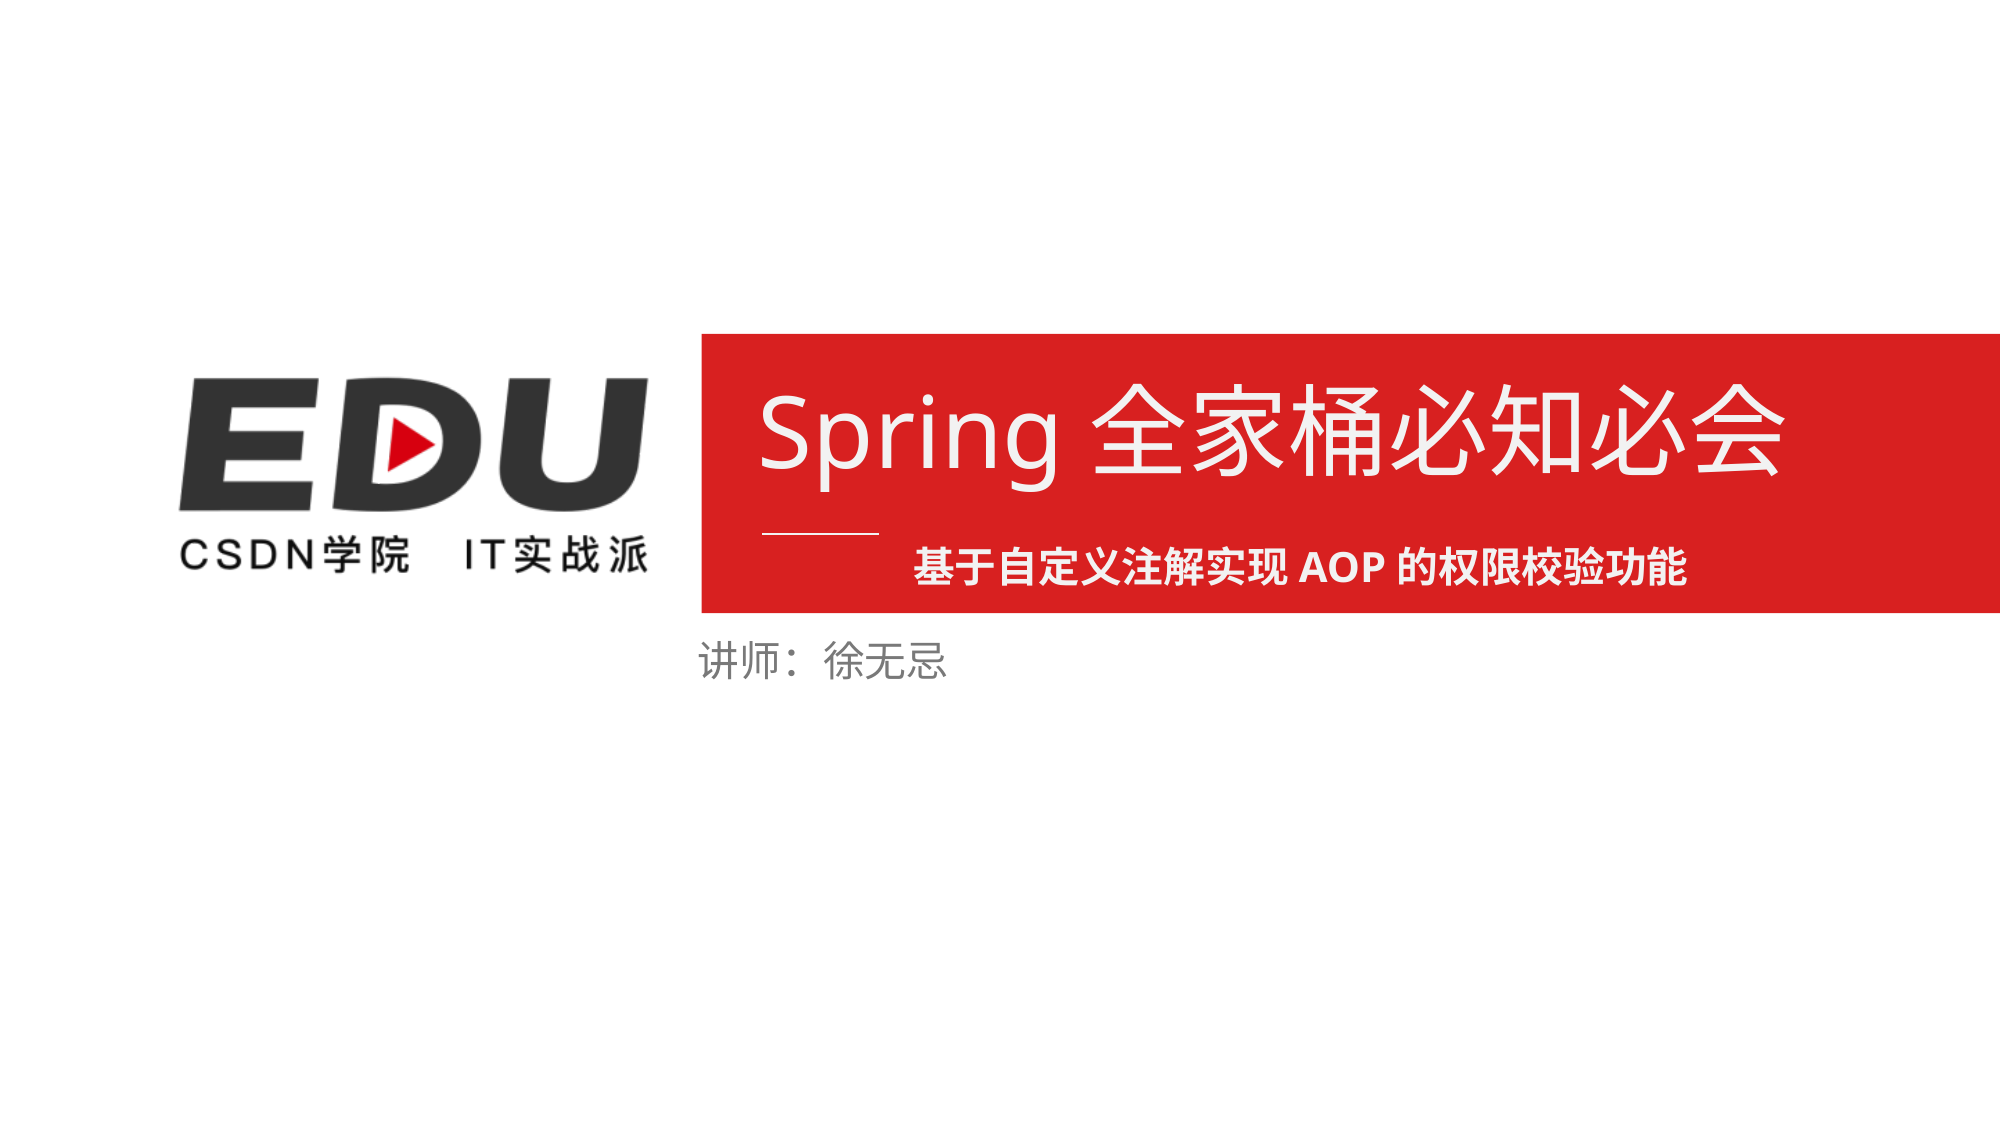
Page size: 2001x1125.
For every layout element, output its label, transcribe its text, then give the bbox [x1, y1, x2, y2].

title Spring全家桶必知必会 [742, 375, 1954, 494]
list 基于自定义注解实现AOP的权限校验功能 [905, 491, 2000, 599]
picture [172, 363, 654, 584]
list 讲师：徐无忌 [689, 626, 1615, 693]
